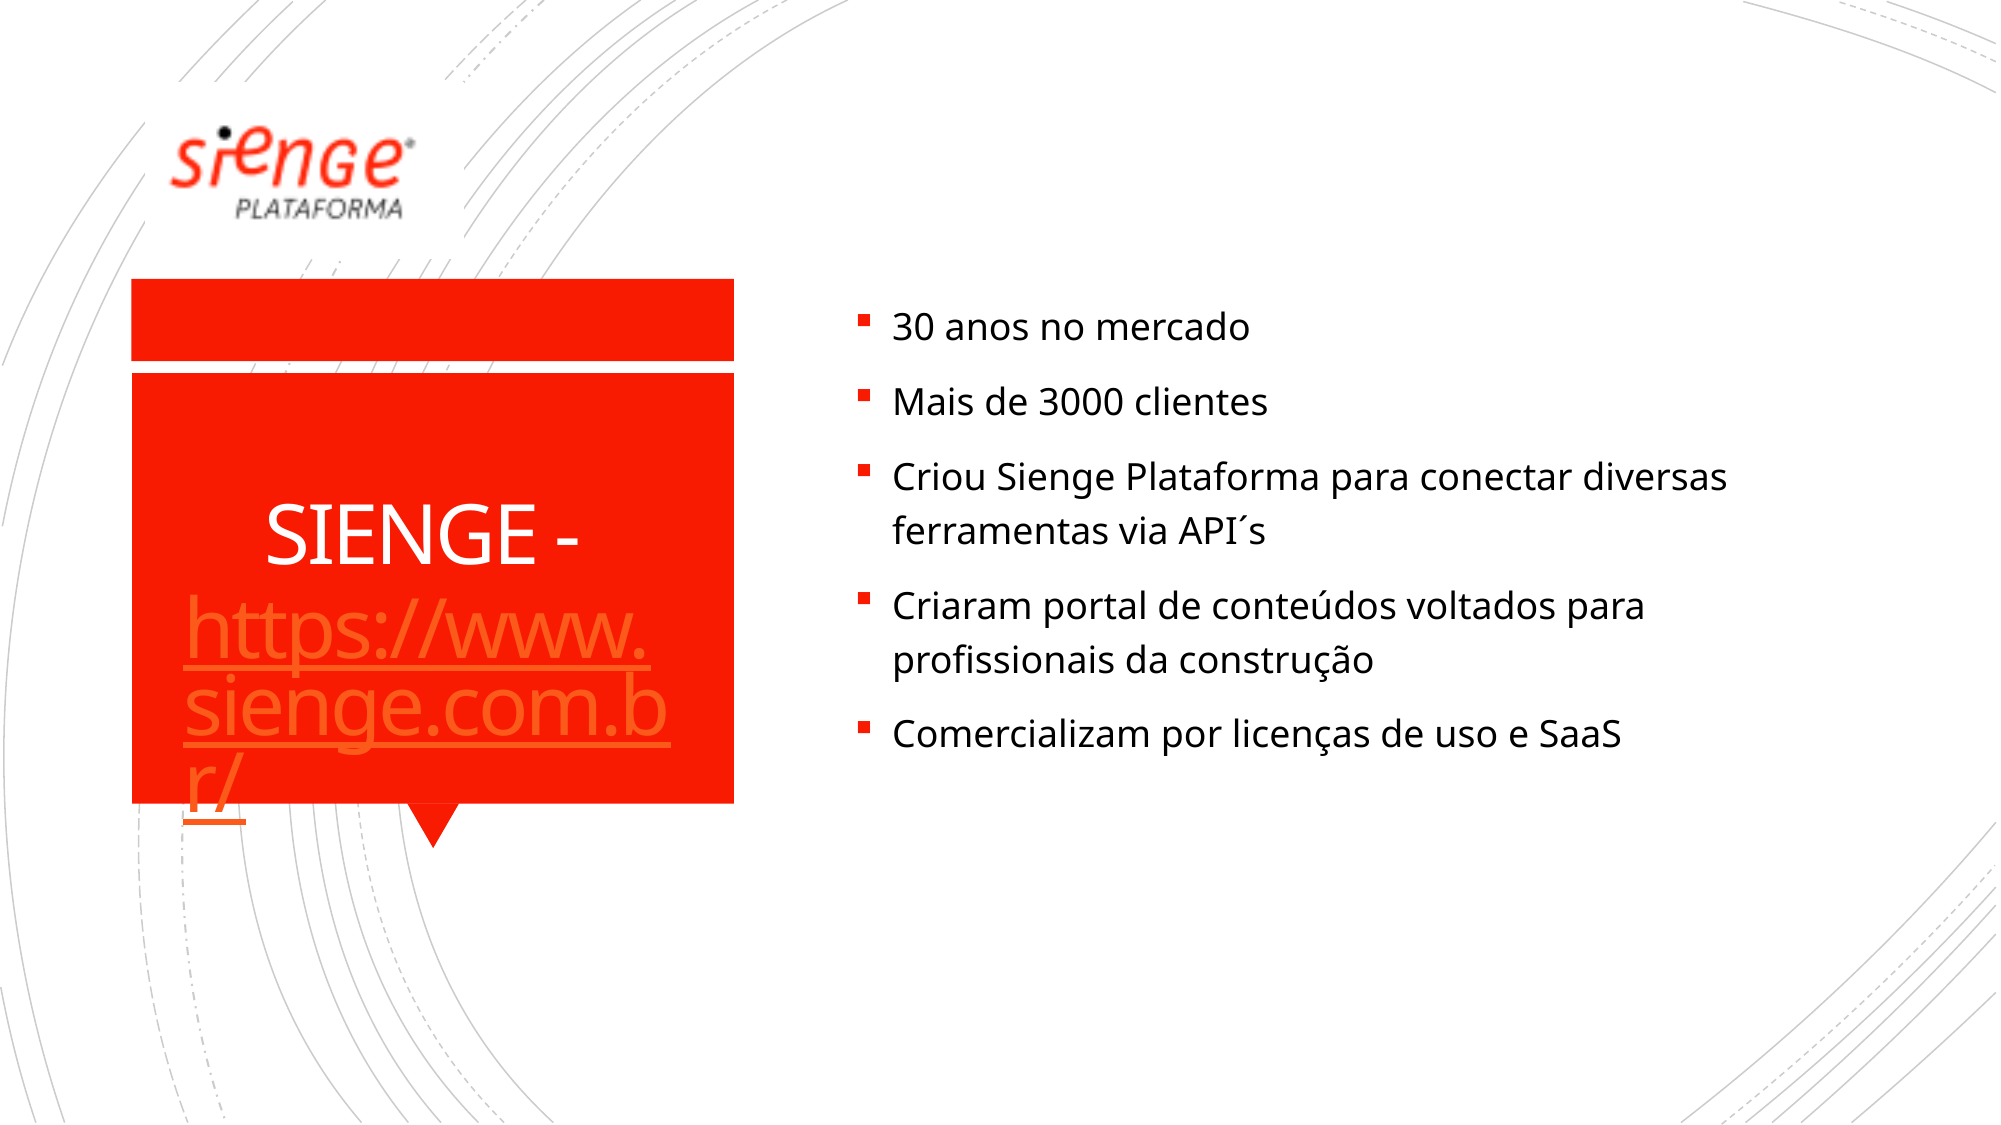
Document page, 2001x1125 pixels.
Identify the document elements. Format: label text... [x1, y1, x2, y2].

title SIENGE - https://www.sienge.com.br/ [145, 385, 720, 789]
list 30 anos no mercado Mais de 3000 clientes Criou Sienge Plataforma para conectar diversas ferramentas via API´s Criaram portal de conteúdos voltados para profissionais da construção Comercializam por licenças de uso e SaaS [839, 131, 1871, 993]
picture [145, 82, 465, 259]
